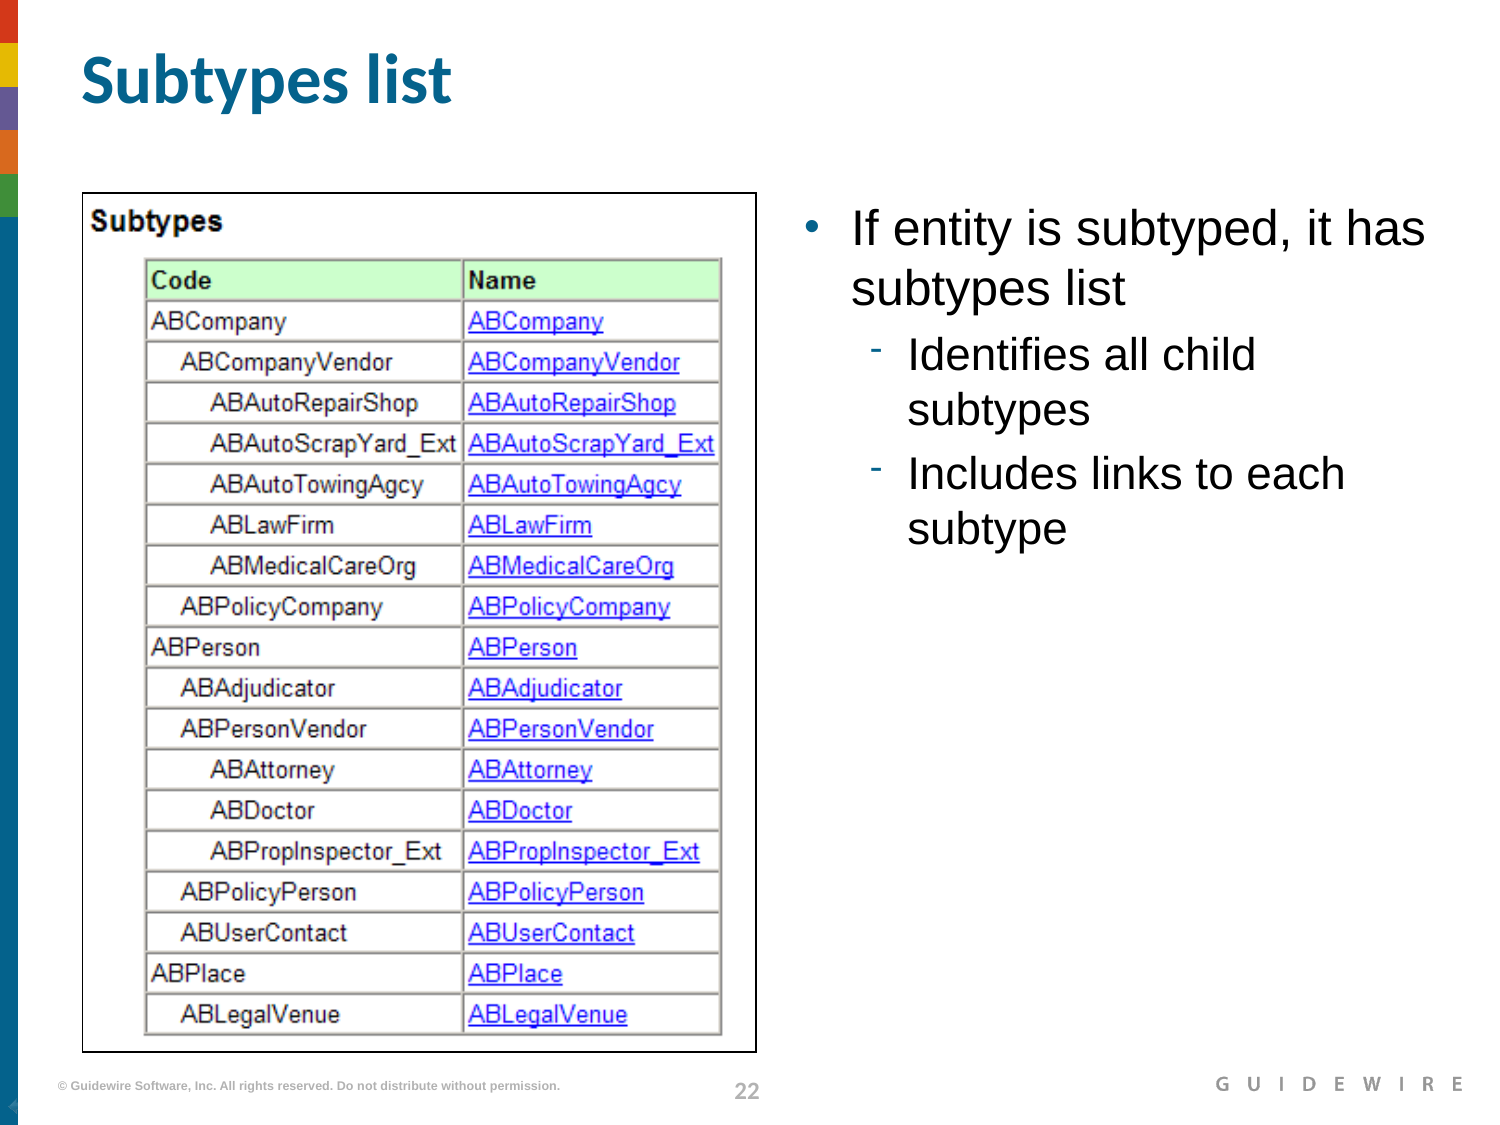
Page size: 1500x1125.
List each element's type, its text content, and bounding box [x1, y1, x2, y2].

picture [82, 193, 756, 1052]
picture [10, 1101, 18, 1111]
picture [1215, 1073, 1480, 1096]
list If entity is subtyped, it has subtypes list Identifies all child subtypes Includes links to each subtype [804, 195, 1450, 1049]
picture [0, 0, 18, 216]
title Subtypes list [81, 19, 1446, 142]
